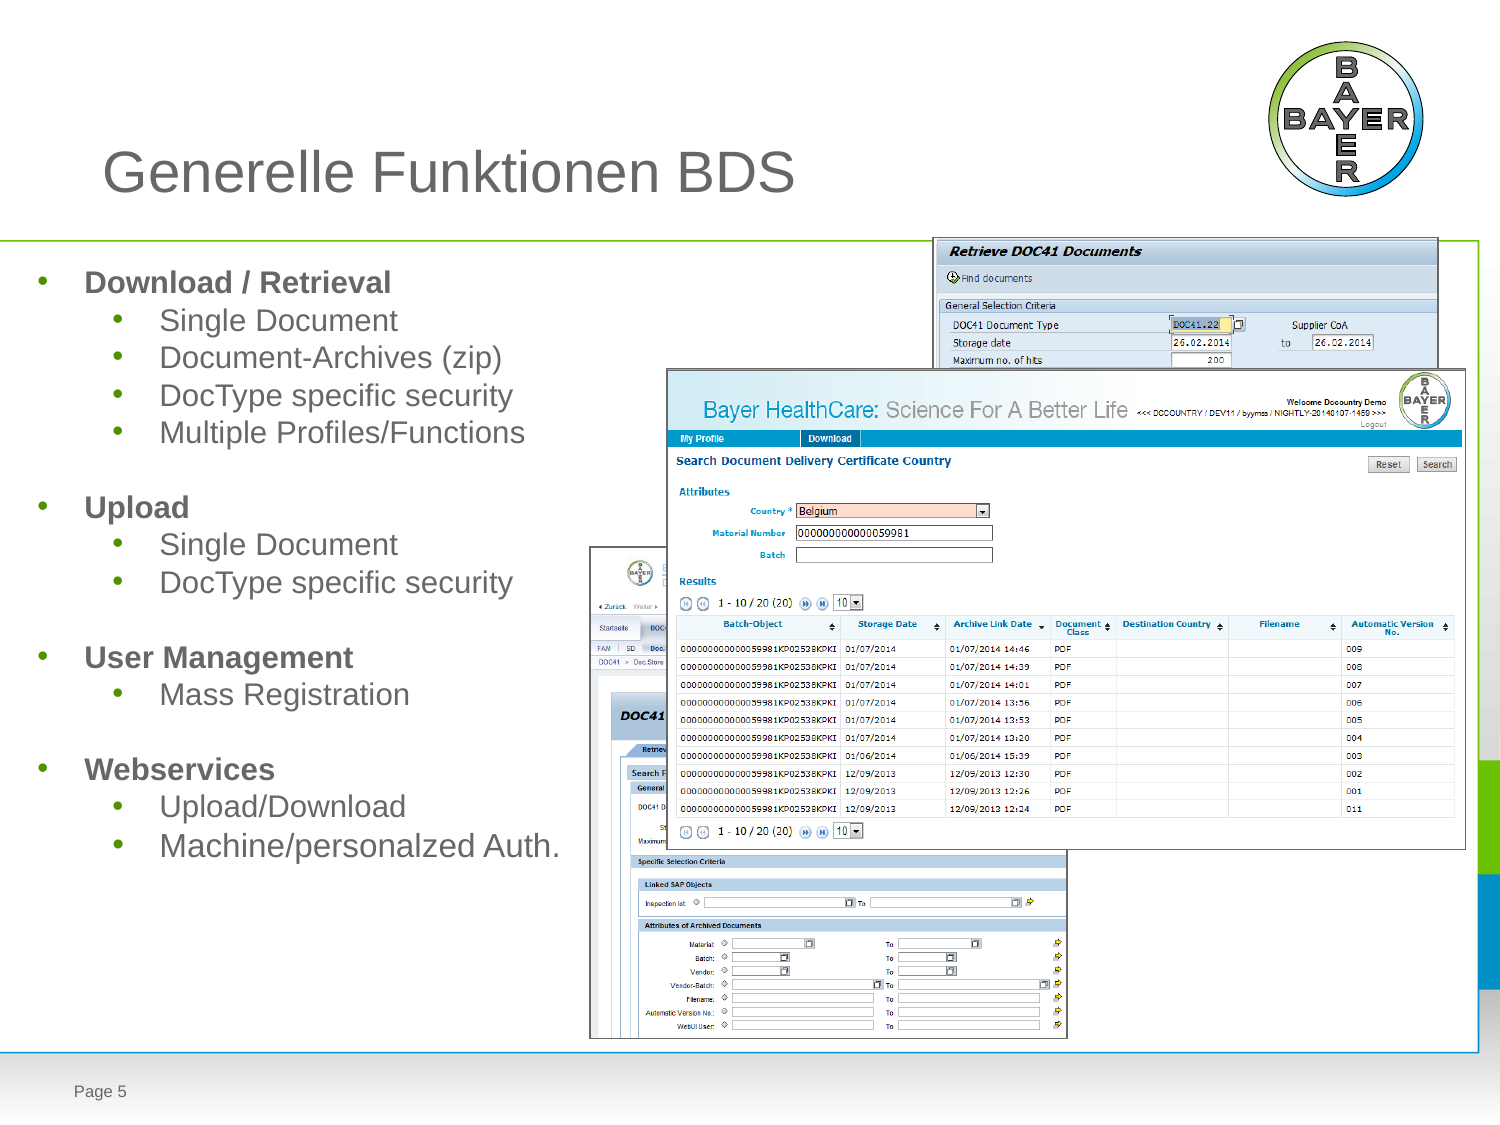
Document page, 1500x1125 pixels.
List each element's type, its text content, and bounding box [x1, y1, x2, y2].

picture [590, 237, 1466, 1038]
text_box Generelle Funktionen BDS [88, 56, 1247, 213]
text_box Page 5 [59, 1053, 143, 1125]
text_box Download / Retrieval Single Document Document-Archives (zip) DocType specific security Multiple Profiles/Functions Upload Single Document DocType specific security User Management Mass Registration Webservices Upload/Download Machine/personalzed Auth. [22, 255, 928, 872]
